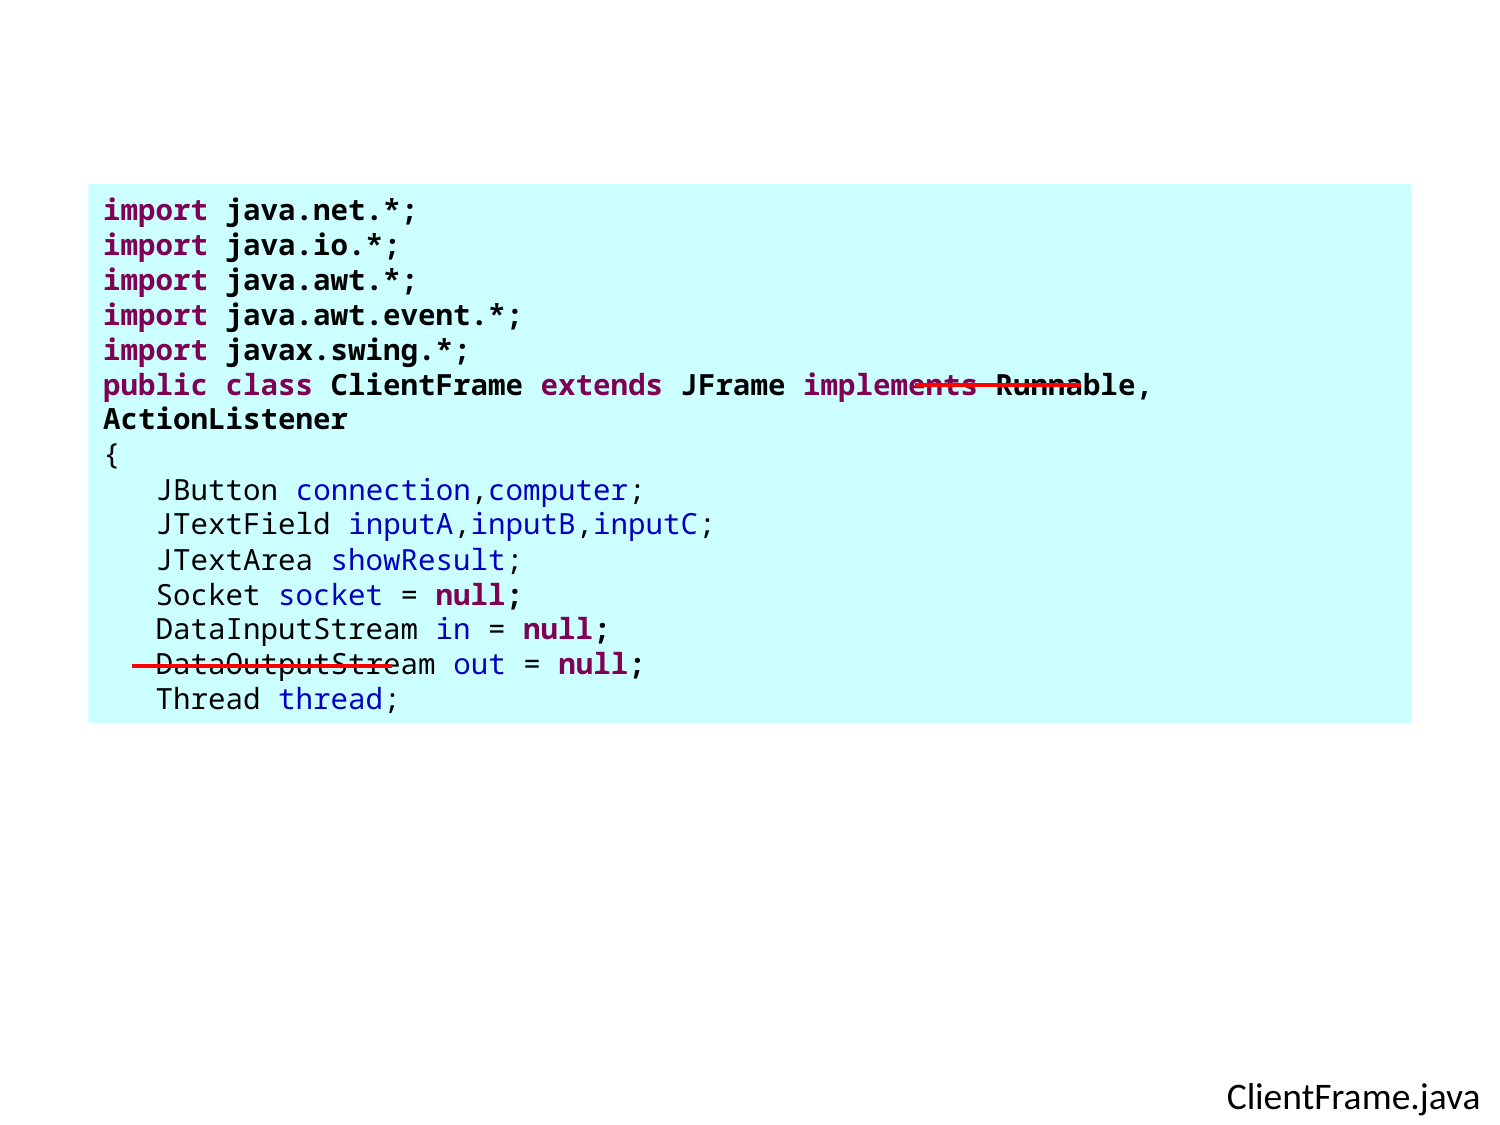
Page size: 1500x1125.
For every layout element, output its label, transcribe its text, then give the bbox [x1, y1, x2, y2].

text_box import java.net.*; import java.io.*; import java.awt.*; import java.awt.event.*; import javax.swing.*; public class ClientFrame extends JFrame implements Runnable, ActionListener { JButton connection,computer; JTextField inputA,inputB,inputC; JTextArea showResult; Socket socket = null; DataInputStream in = null; DataOutputStream out = null; Thread thread; [88, 183, 1412, 723]
text_box ClientFrame.java [1212, 1064, 1496, 1125]
